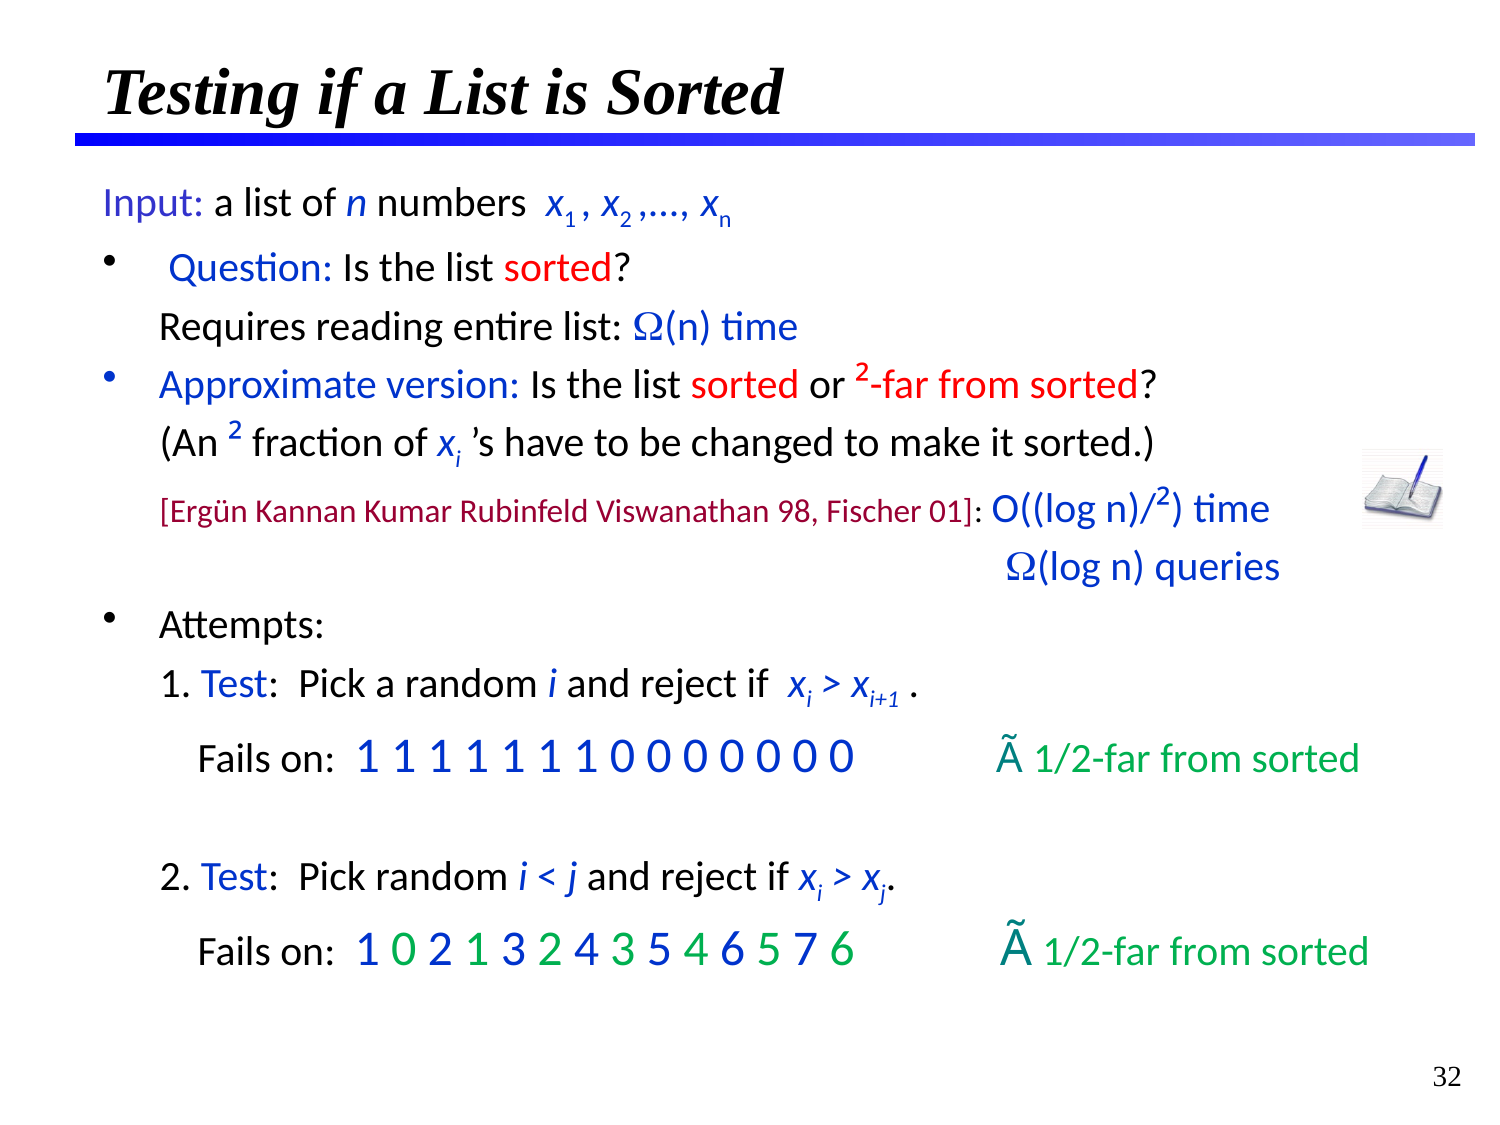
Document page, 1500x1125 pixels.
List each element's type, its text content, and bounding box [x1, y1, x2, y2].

text_box [1373, 133, 1377, 146]
list Input: a list of n numbers x1 , x2 ,..., xn Question: Is the list sorted? Requires reading entire list: (n) time Approximate version: Is the list sorted or ²-far from sorted? (An ² fraction of xi ’s have to be changed to make it sorted.) [Ergün Kannan Kumar Rubinfeld Viswanathan 98, Fischer 01]: O((log n)/²) time (log n) queries Attempts: 1. Test: Pick a random i and reject if xi > xi+1 . Fails on: 1 1 1 1 1 1 1 0 0 0 0 0 0 0 Ã 1/2-far from sorted 2. Test: Pick random i < j and reject if xi > xj. Fails on: 1 0 2 1 3 2 4 3 5 4 6 5 7 6 Ã 1/2-far from sorted [87, 167, 1463, 1031]
picture [745, 520, 755, 530]
picture [1362, 448, 1443, 530]
title Testing if a List is Sorted [87, 12, 1363, 163]
slide_number 32 [1164, 1037, 1478, 1113]
